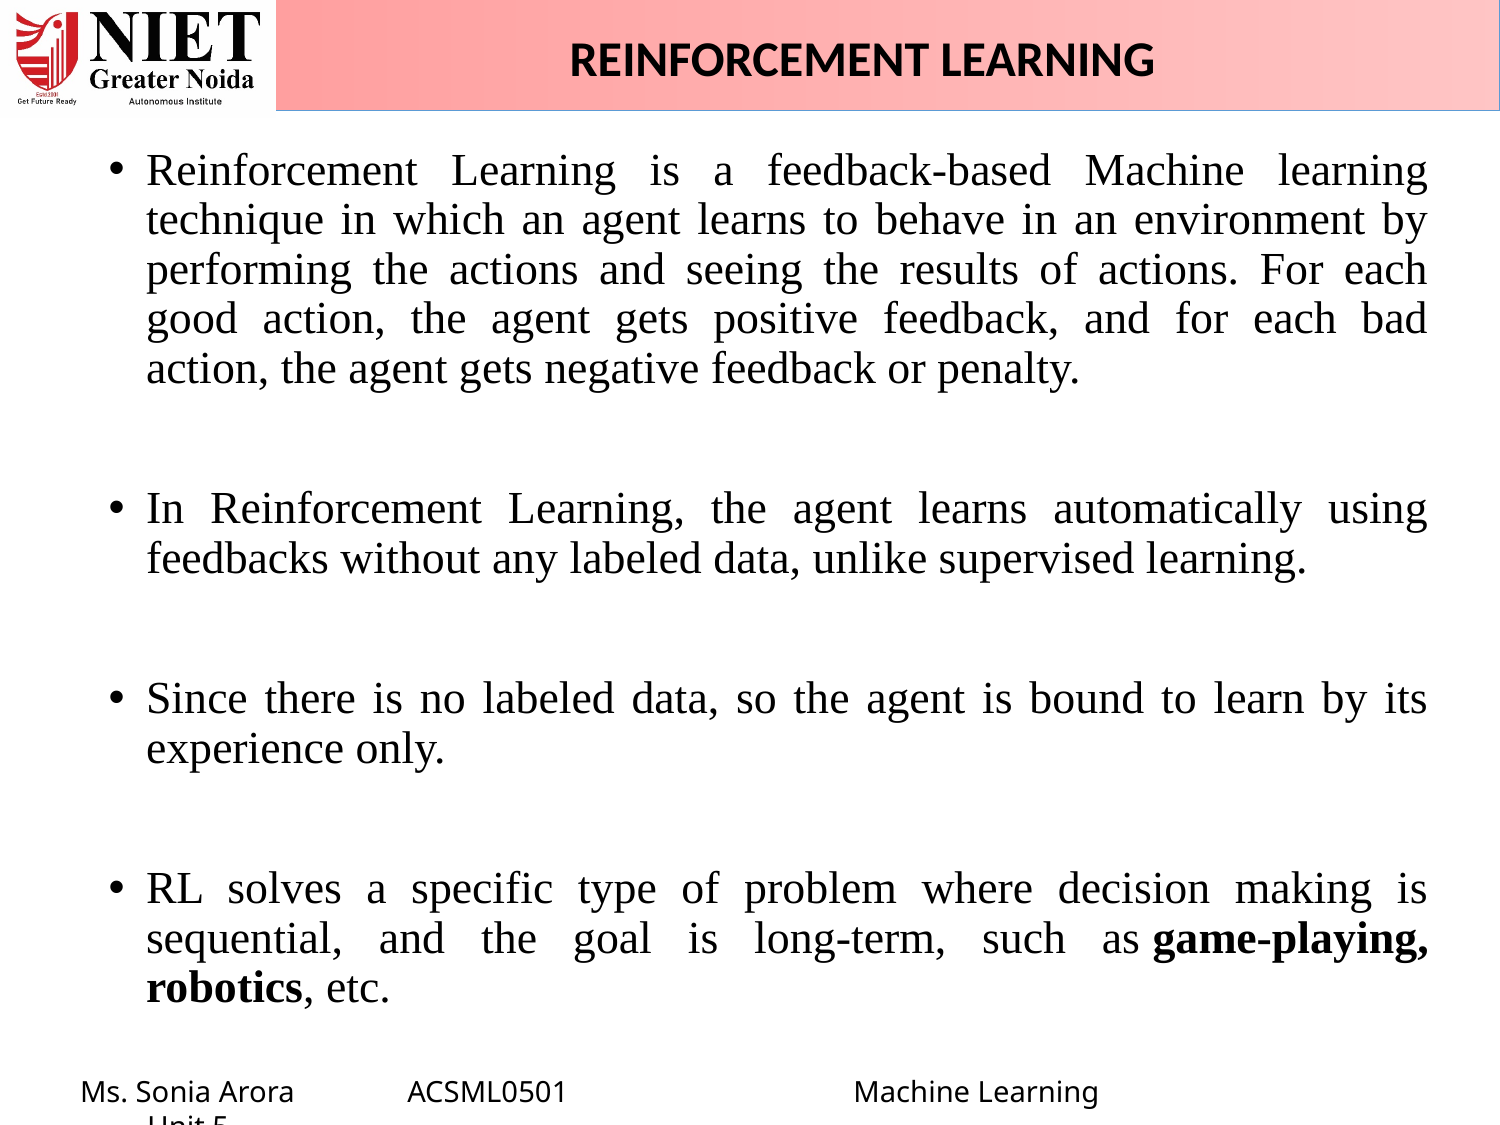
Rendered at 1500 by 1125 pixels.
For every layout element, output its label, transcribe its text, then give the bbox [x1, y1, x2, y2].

text_box REINFORCEMENT LEARNING [383, 5, 1342, 108]
picture [0, 0, 276, 118]
list Reinforcement Learning is a feedback-based Machine learning technique in which an agent learns to behave in an environment by performing the actions and seeing the results of actions. For each good action, the agent gets positive feedback, and for each bad action, the agent gets negative feedback or penalty. In Reinforcement Learning, the agent learns automatically using feedbacks without any labeled data, unlike supervised learning. Since there is no labeled data, so the agent is bound to learn by its experience only. RL solves a specific type of problem where decision making is sequential, and the goal is long-term, such as game-playing, robotics, etc. [93, 138, 1444, 1043]
